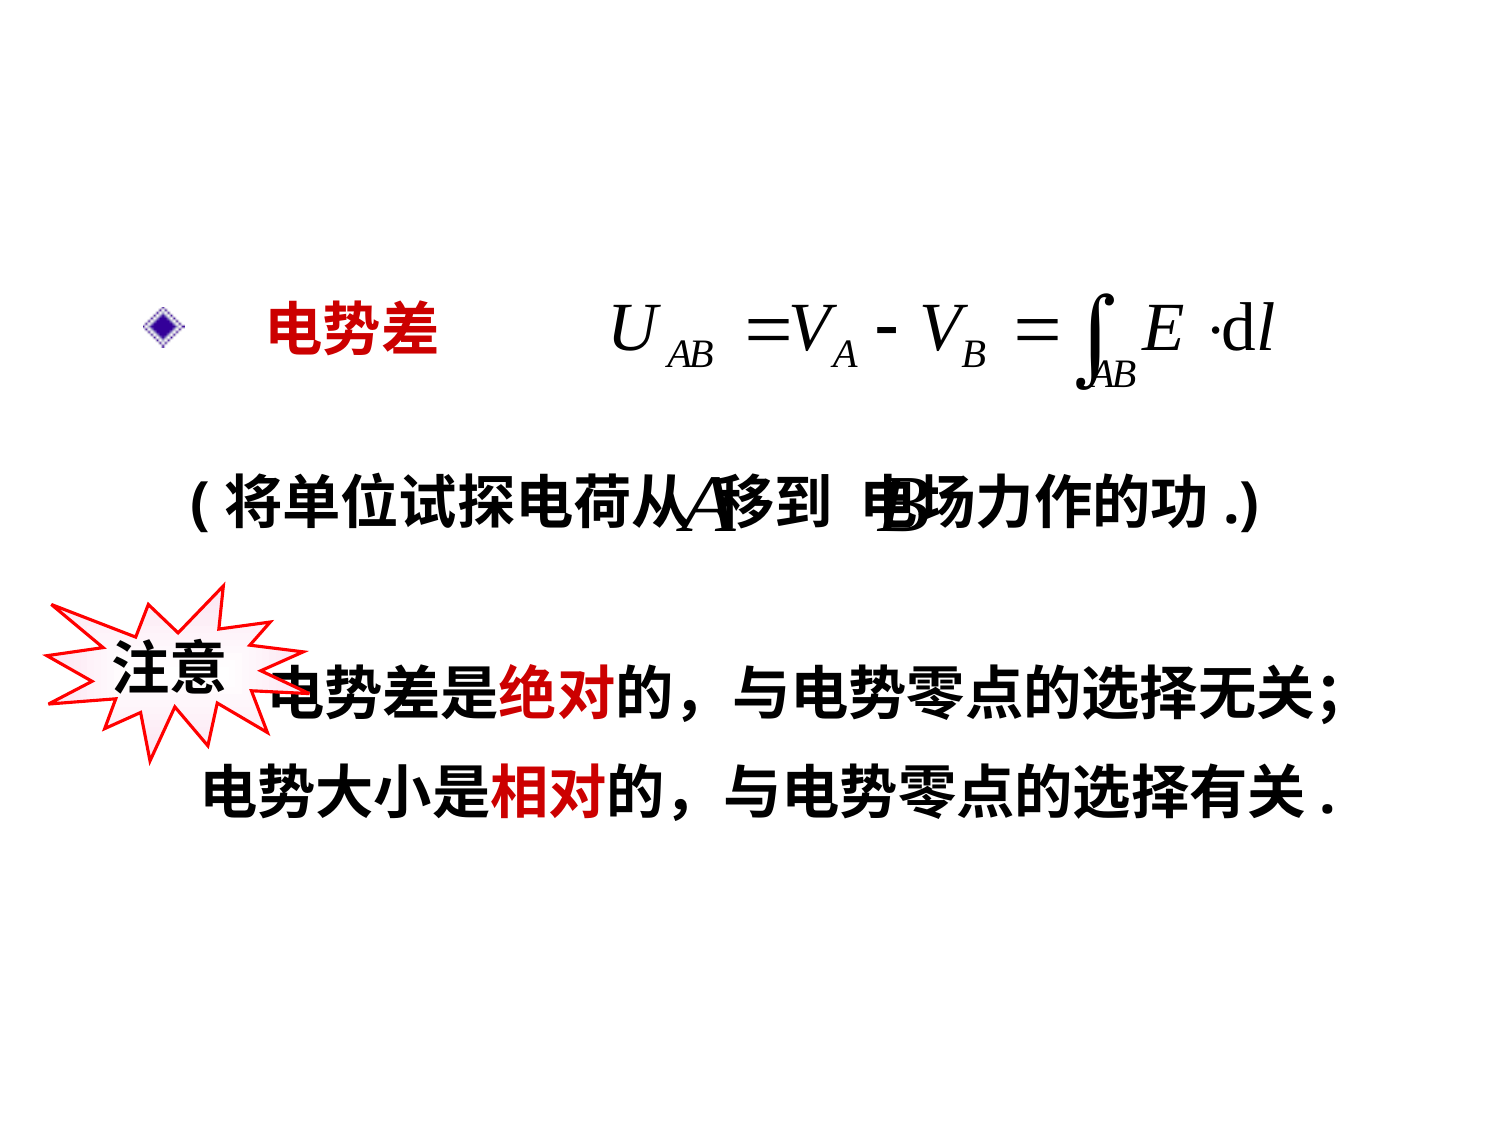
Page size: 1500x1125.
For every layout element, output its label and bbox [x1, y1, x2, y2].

text_box [175, 456, 1436, 546]
text_box [46, 585, 1460, 839]
text_box [128, 269, 1305, 402]
